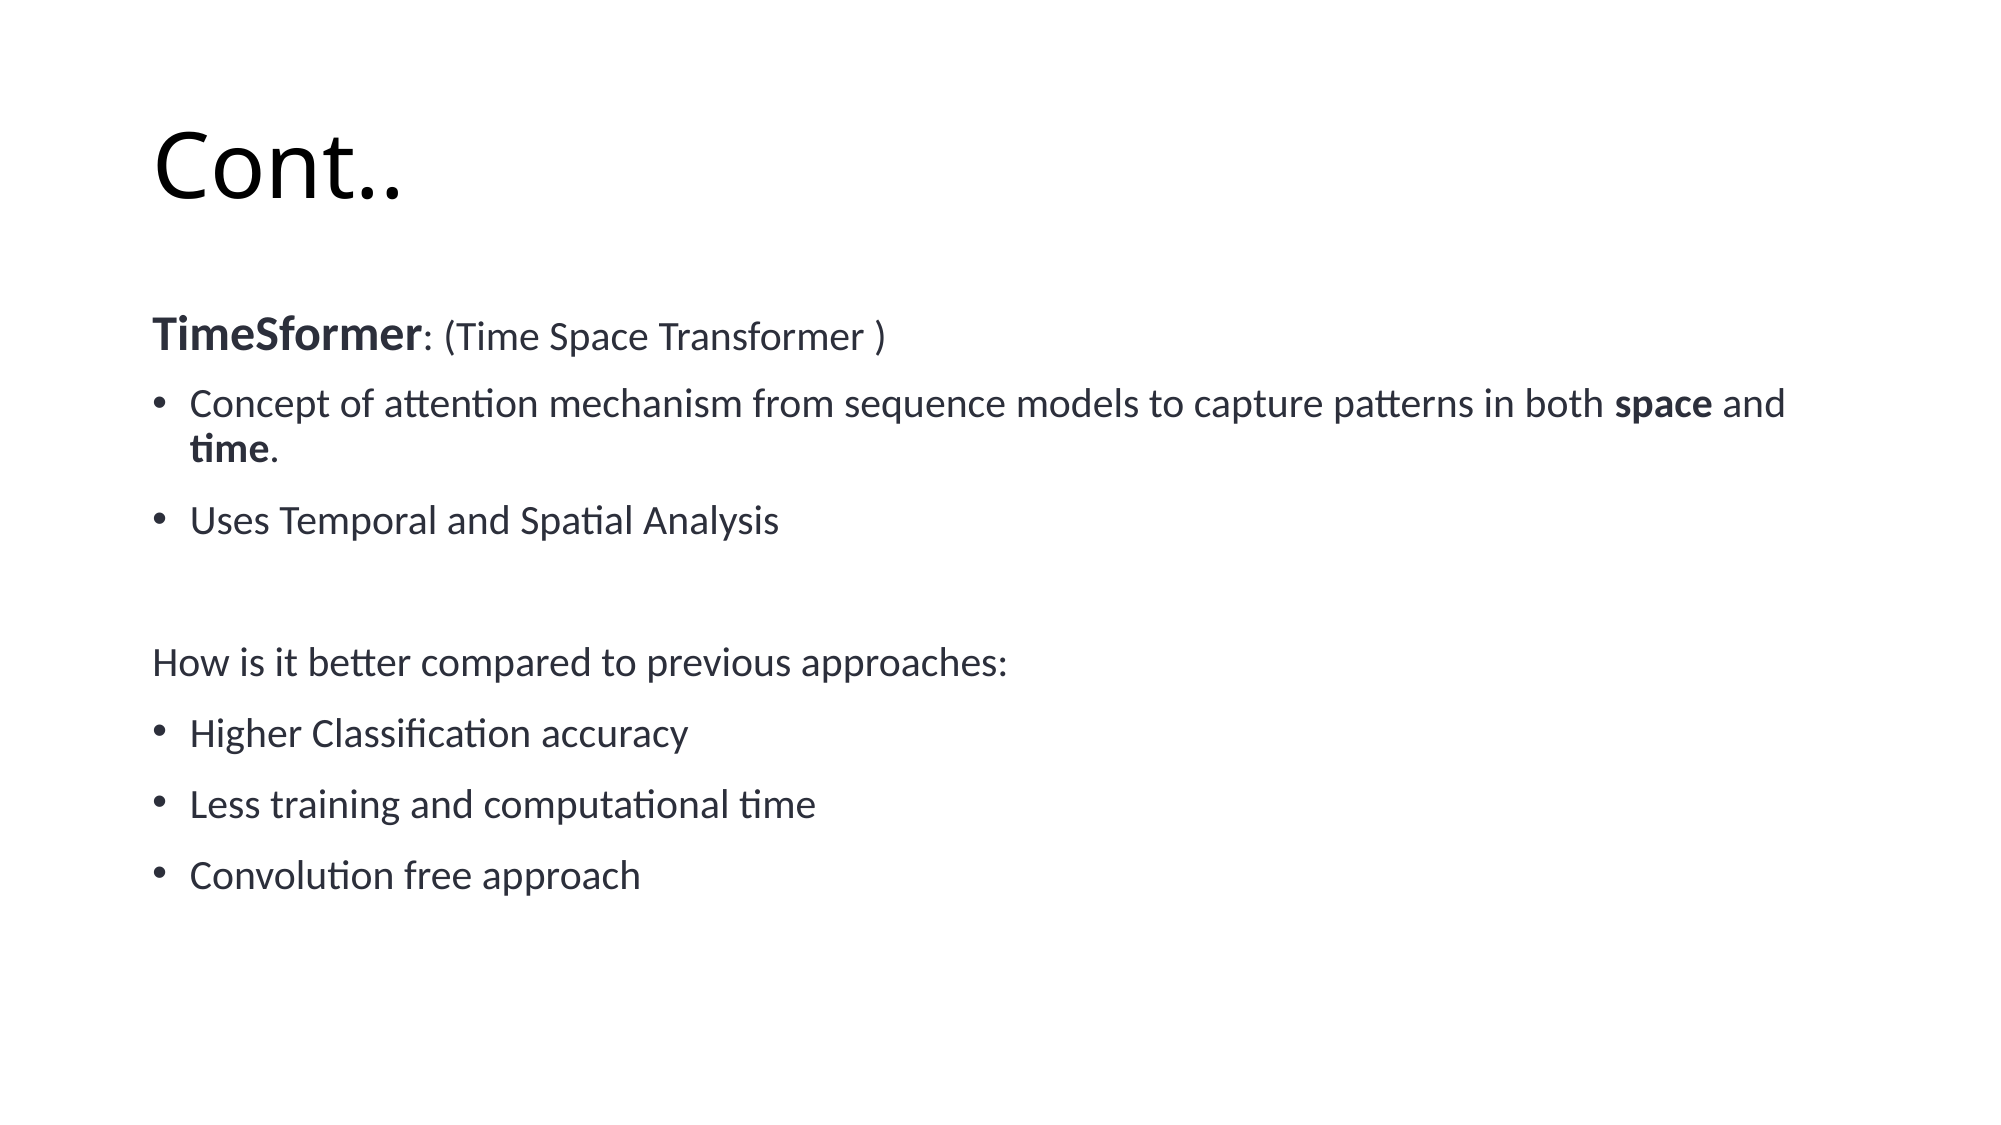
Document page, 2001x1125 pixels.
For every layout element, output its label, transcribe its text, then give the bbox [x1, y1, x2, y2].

list TimeSformer: (Time Space Transformer ) Concept of attention mechanism from sequence models to capture patterns in both space and time. Uses Temporal and Spatial Analysis How is it better compared to previous approaches: Higher Classification accuracy Less training and computational time Convolution free approach [137, 299, 1863, 1014]
title Cont.. [137, 59, 1863, 278]
